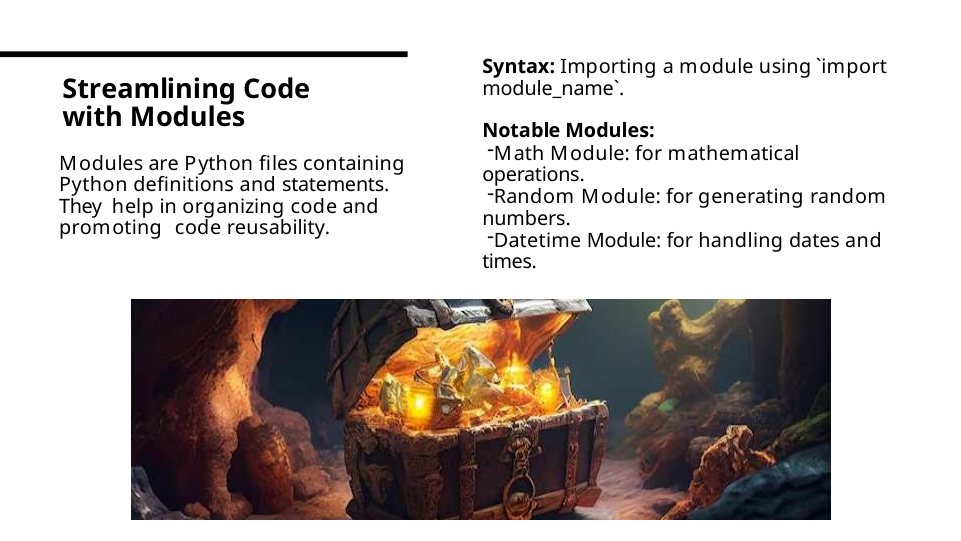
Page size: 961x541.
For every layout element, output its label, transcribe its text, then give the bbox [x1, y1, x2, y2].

text_box Syntax: Importing a module using `import module_name`. Notable Modules: Math Module: for mathematical operations. Random Module: for generating random numbers. Datetime Module: for handling dates and times. [480, 51, 931, 273]
text_box [0, 51, 408, 58]
picture [131, 298, 831, 521]
text_box Streamlining Code with Modules [60, 68, 329, 132]
title Modules are Python ﬁles containing Python deﬁnitions and statements. They help in organizing code and promoting code reusability. [57, 148, 418, 244]
